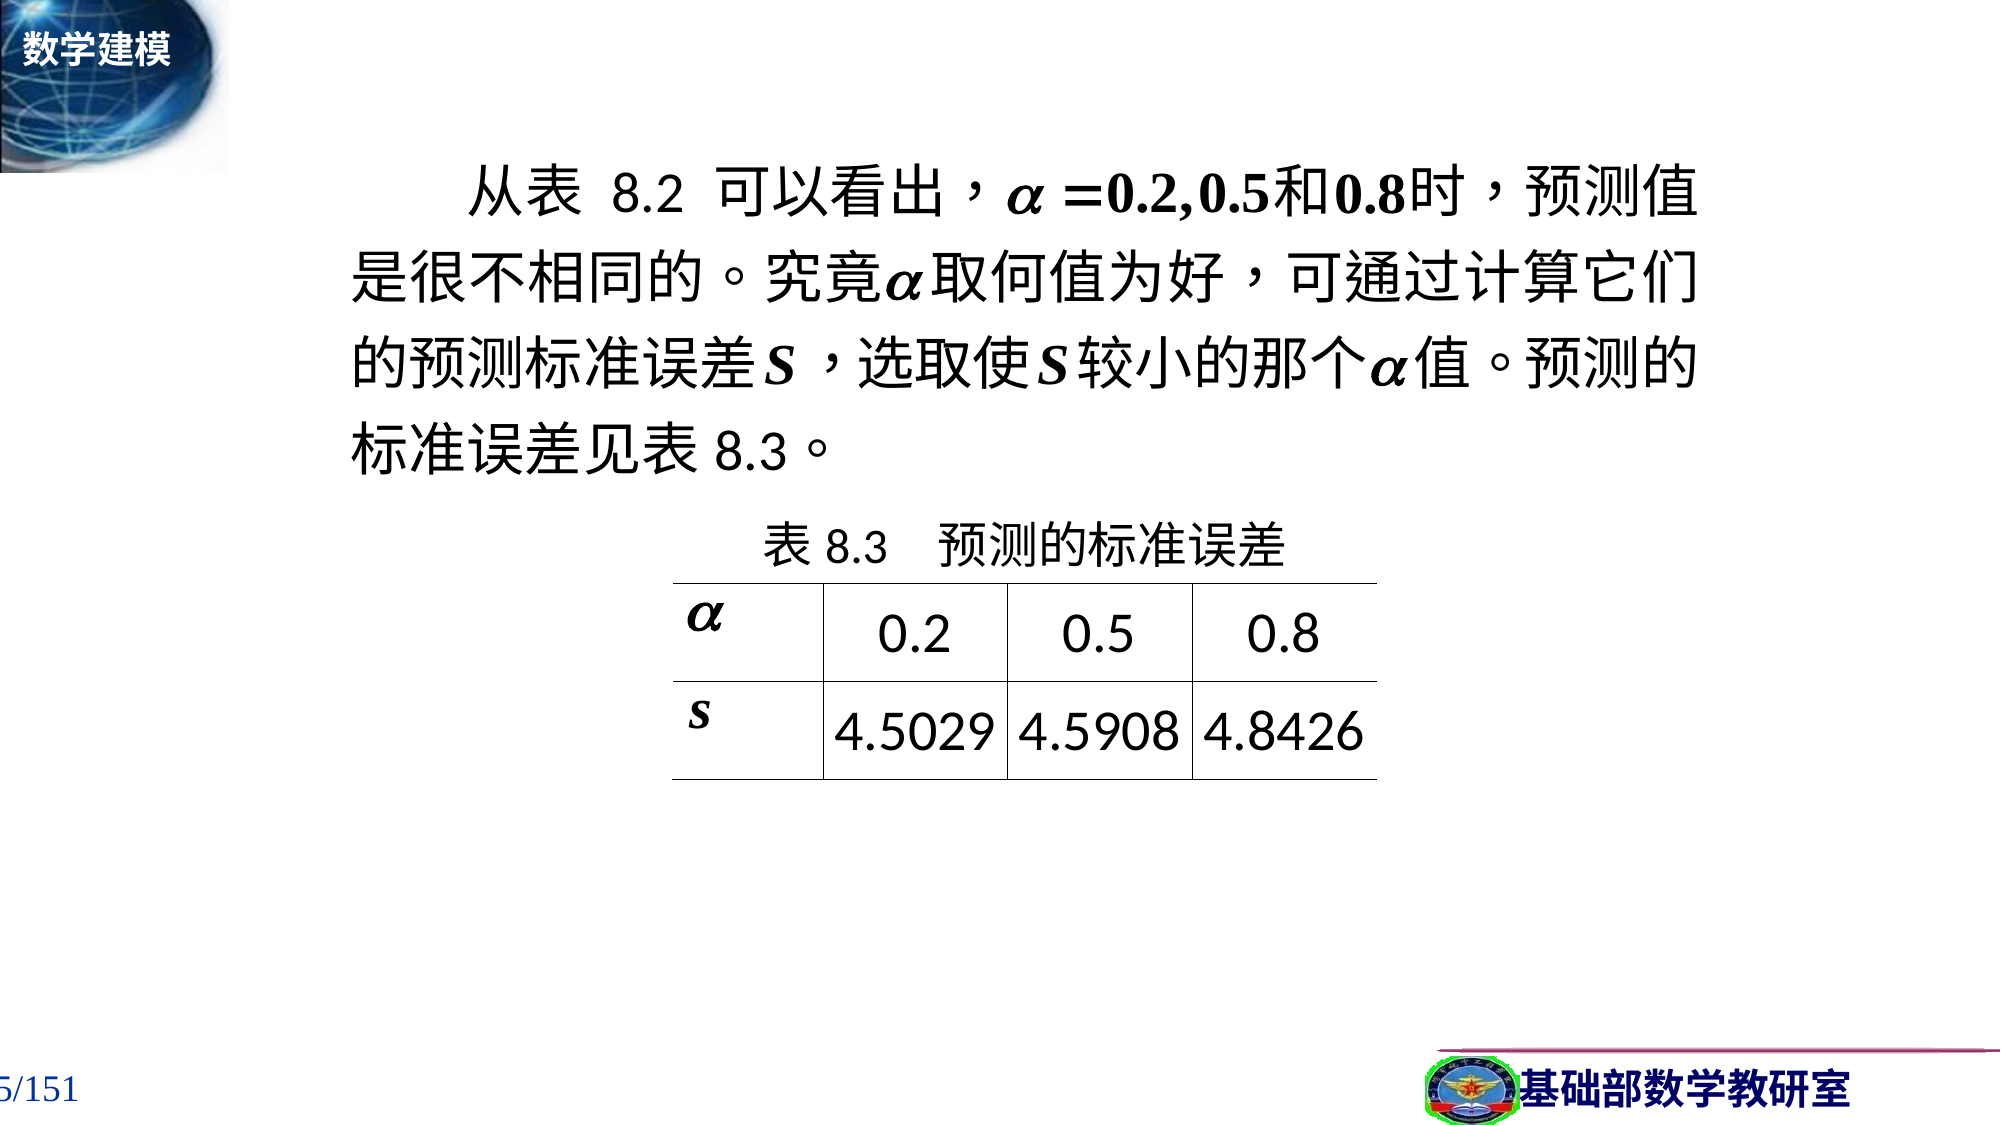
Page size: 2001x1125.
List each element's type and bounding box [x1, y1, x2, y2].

picture [0, 0, 229, 173]
picture [1425, 1056, 1520, 1125]
text_box [337, 149, 1713, 885]
